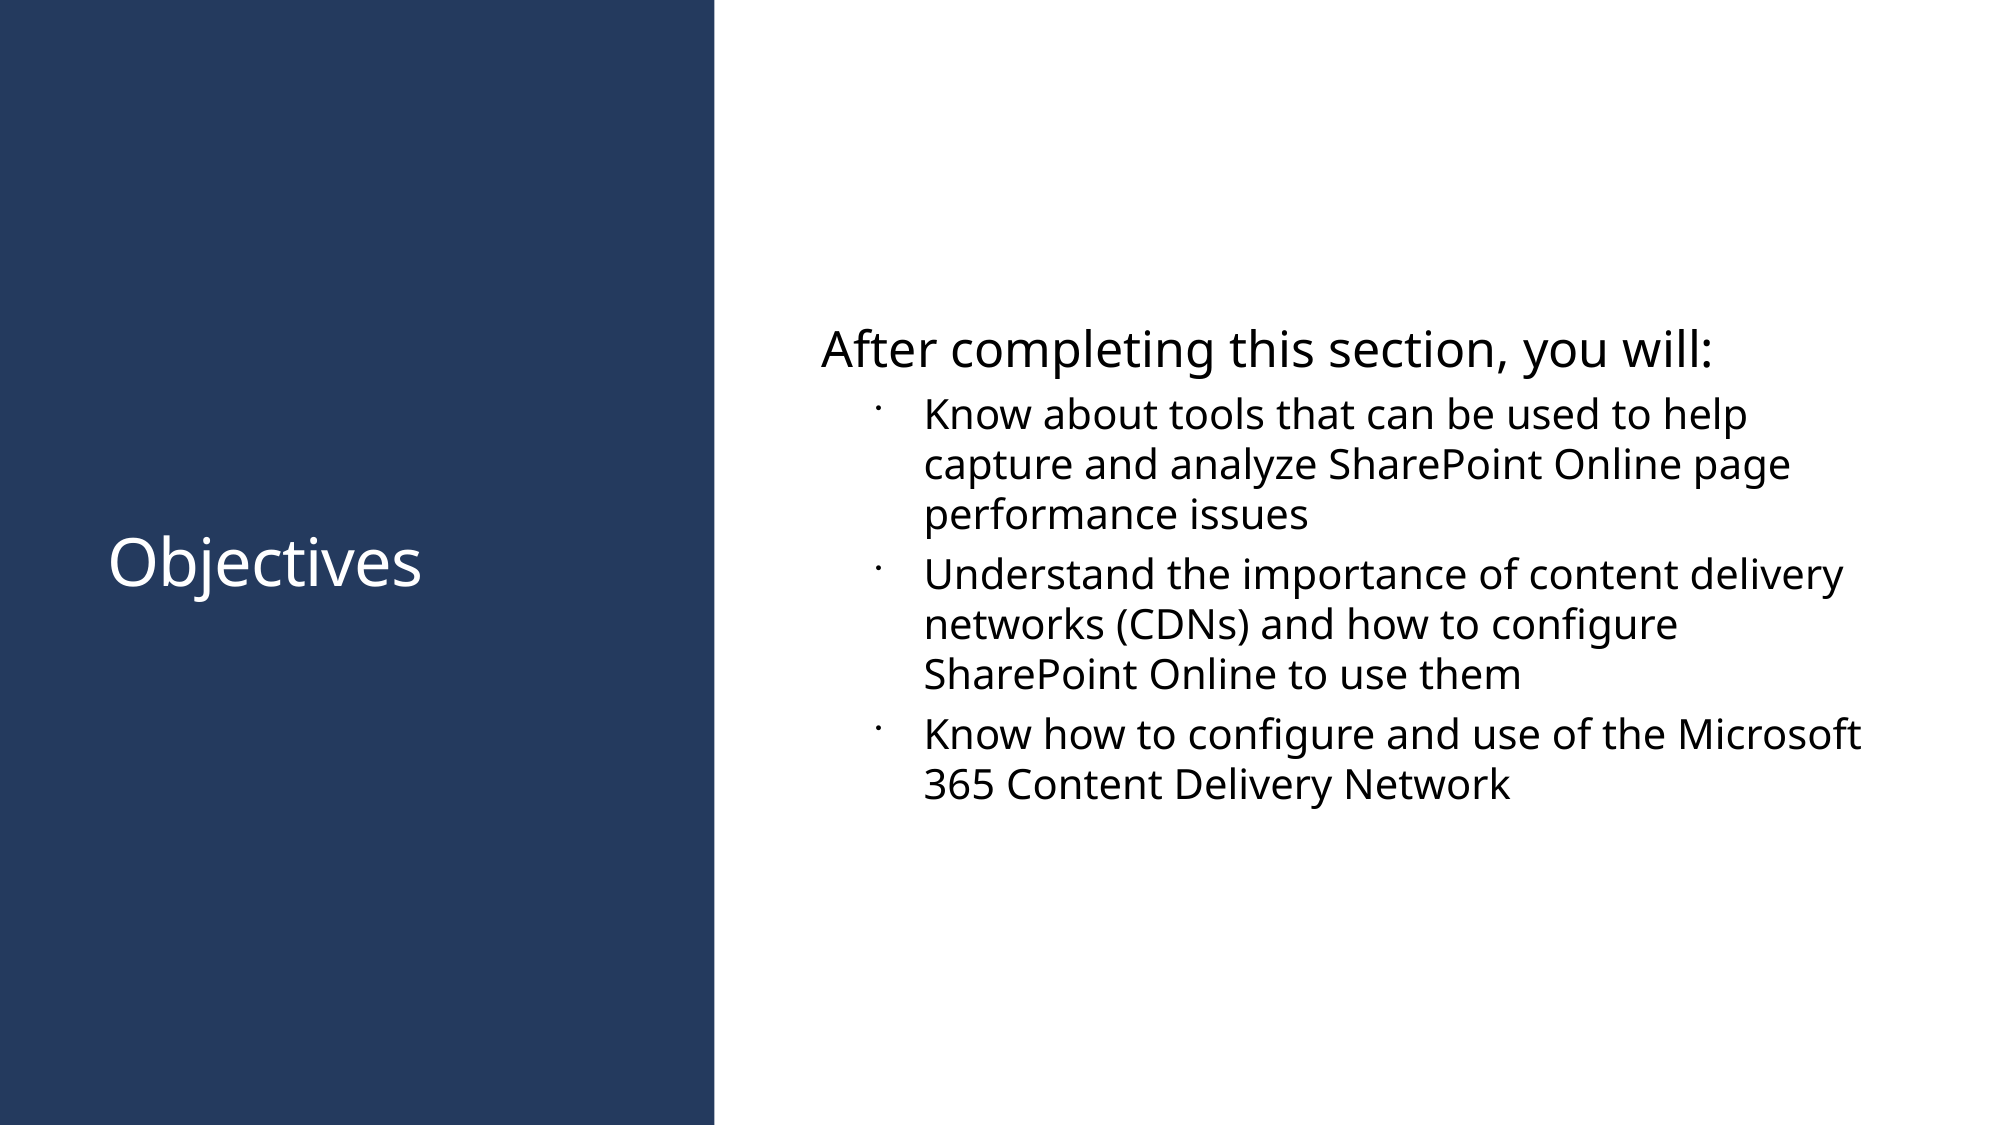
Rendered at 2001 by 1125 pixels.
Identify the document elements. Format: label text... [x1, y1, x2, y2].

list After completing this section, you will: Know about tools that can be used to help capture and analyze SharePoint Online page performance issues Understand the importance of content delivery networks (CDNs) and how to configure SharePoint Online to use them Know how to configure and use of the Microsoft 365 Content Delivery Network [821, 103, 1893, 1022]
title Objectives [107, 103, 625, 1022]
